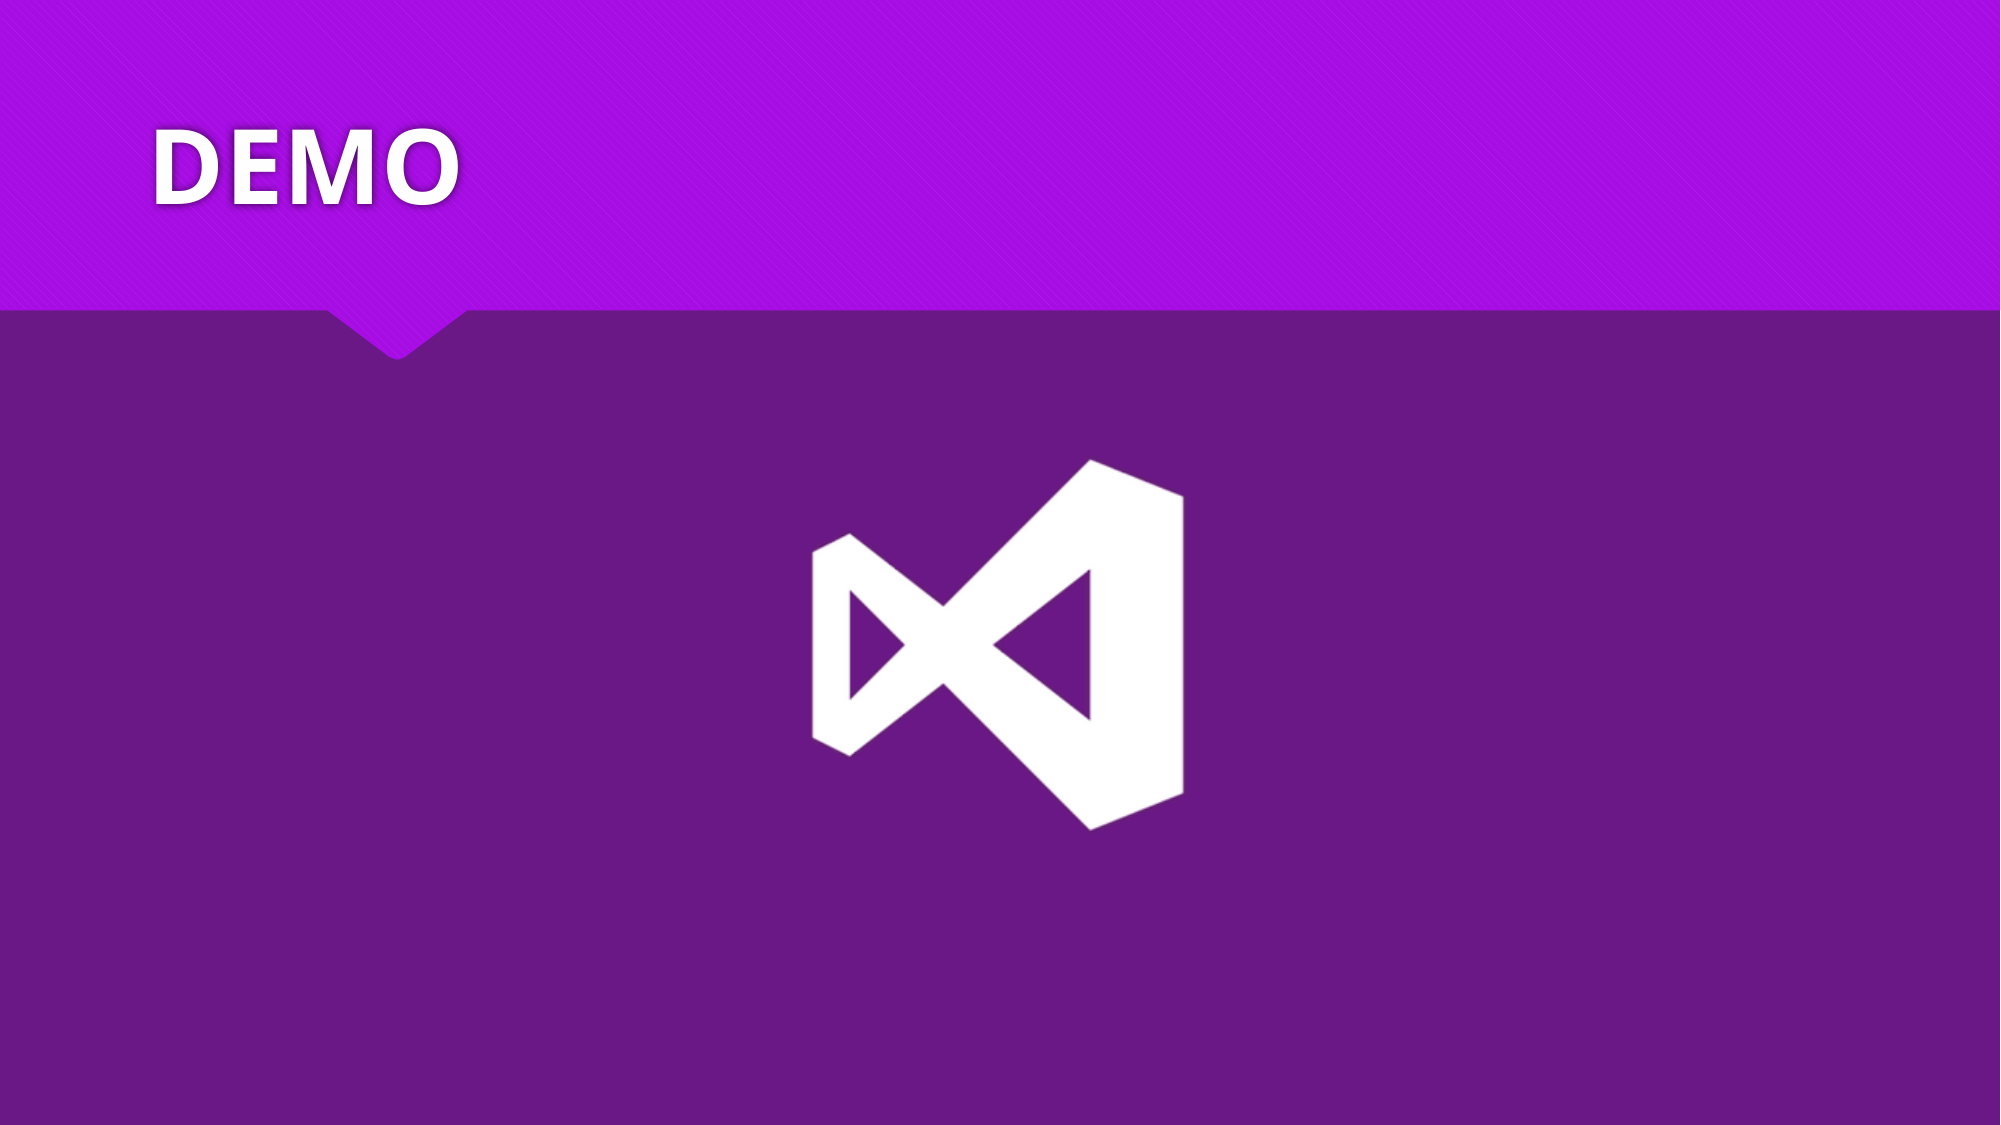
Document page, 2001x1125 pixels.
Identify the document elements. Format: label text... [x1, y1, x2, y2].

title DEMO [132, 73, 1868, 233]
picture [800, 447, 1200, 848]
